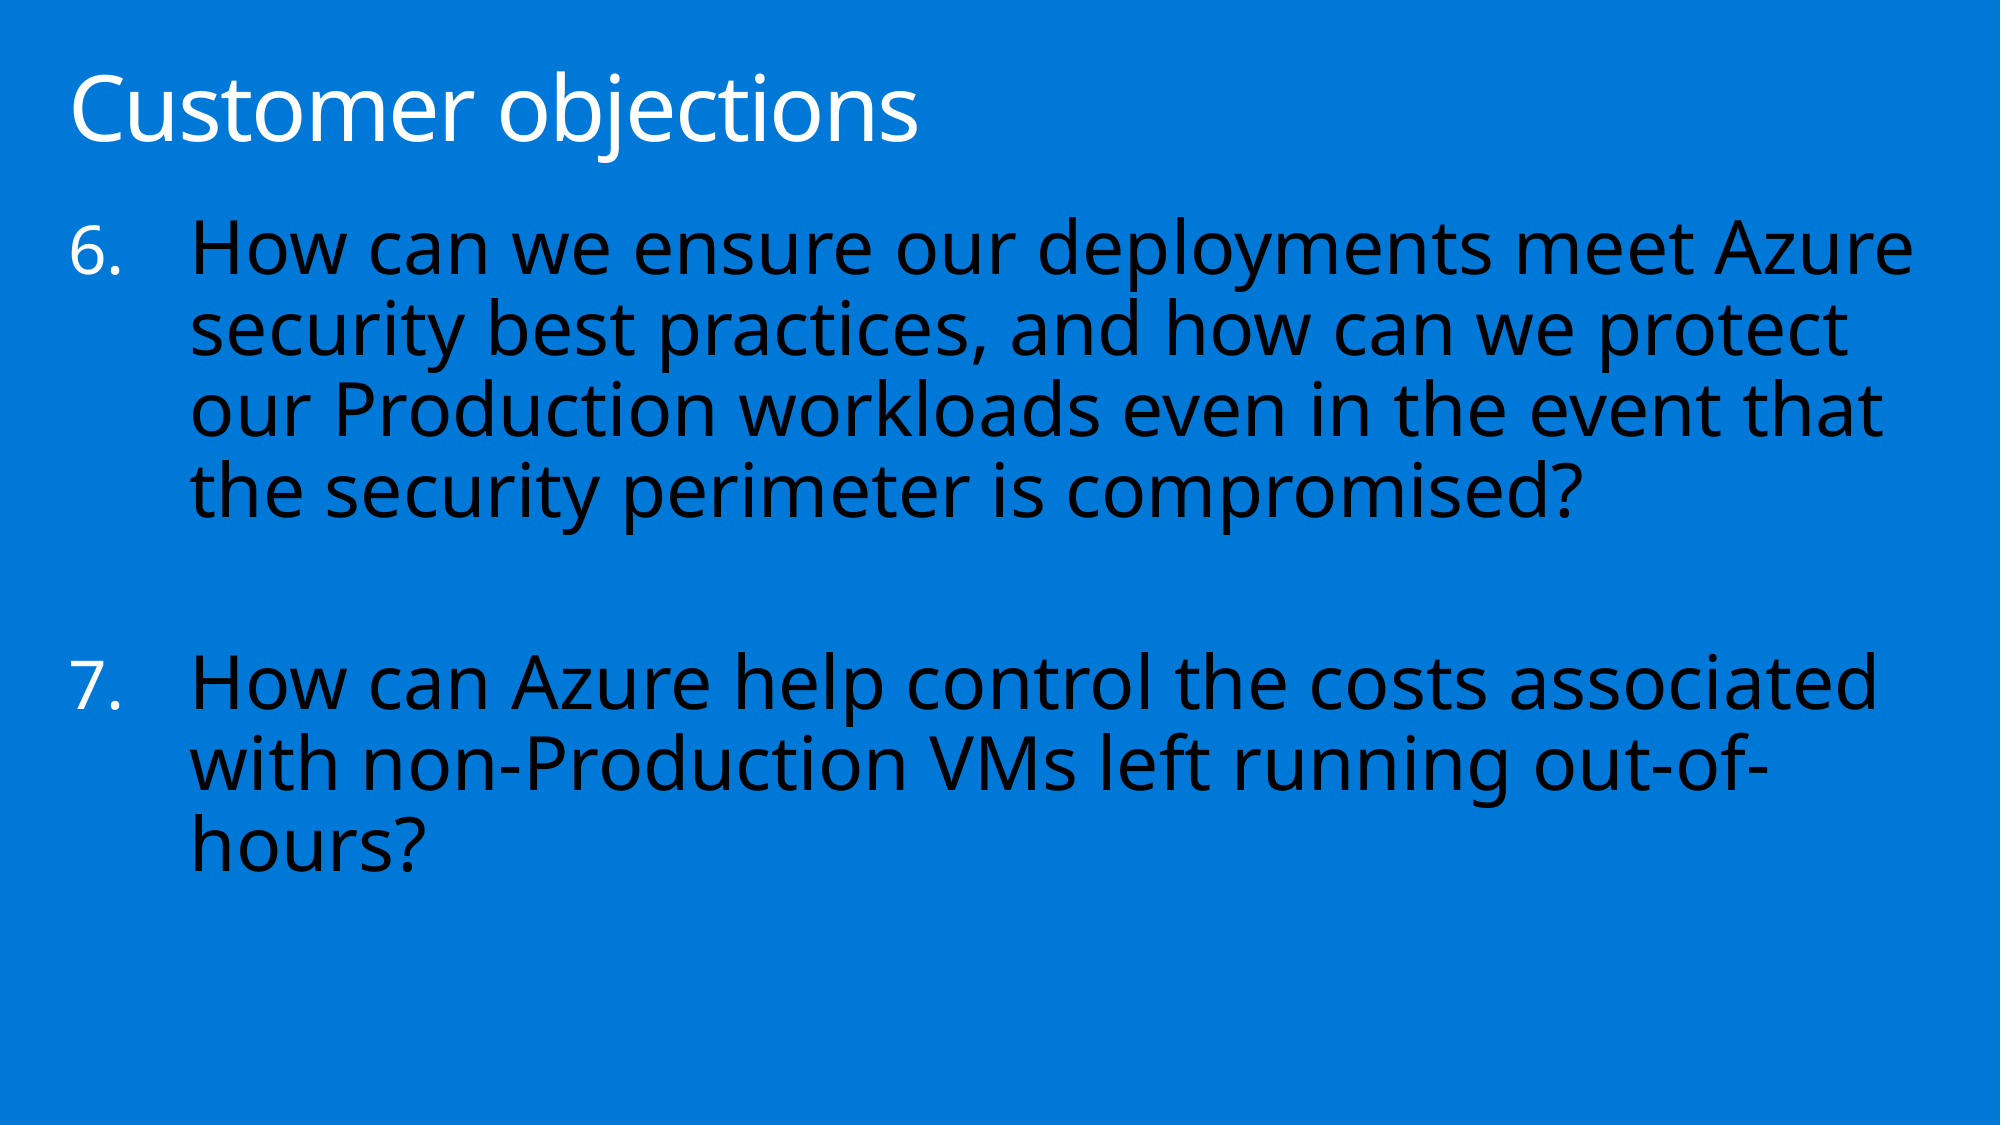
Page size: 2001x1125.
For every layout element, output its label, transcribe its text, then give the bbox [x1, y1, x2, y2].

list How can we ensure our deployments meet Azure security best practices, and how can we protect our Production workloads even in the event that the security perimeter is compromised? How can Azure help control the costs associated with non-Production VMs left running out-of-hours? [44, 195, 1956, 1012]
title Customer objections [44, 47, 1957, 196]
